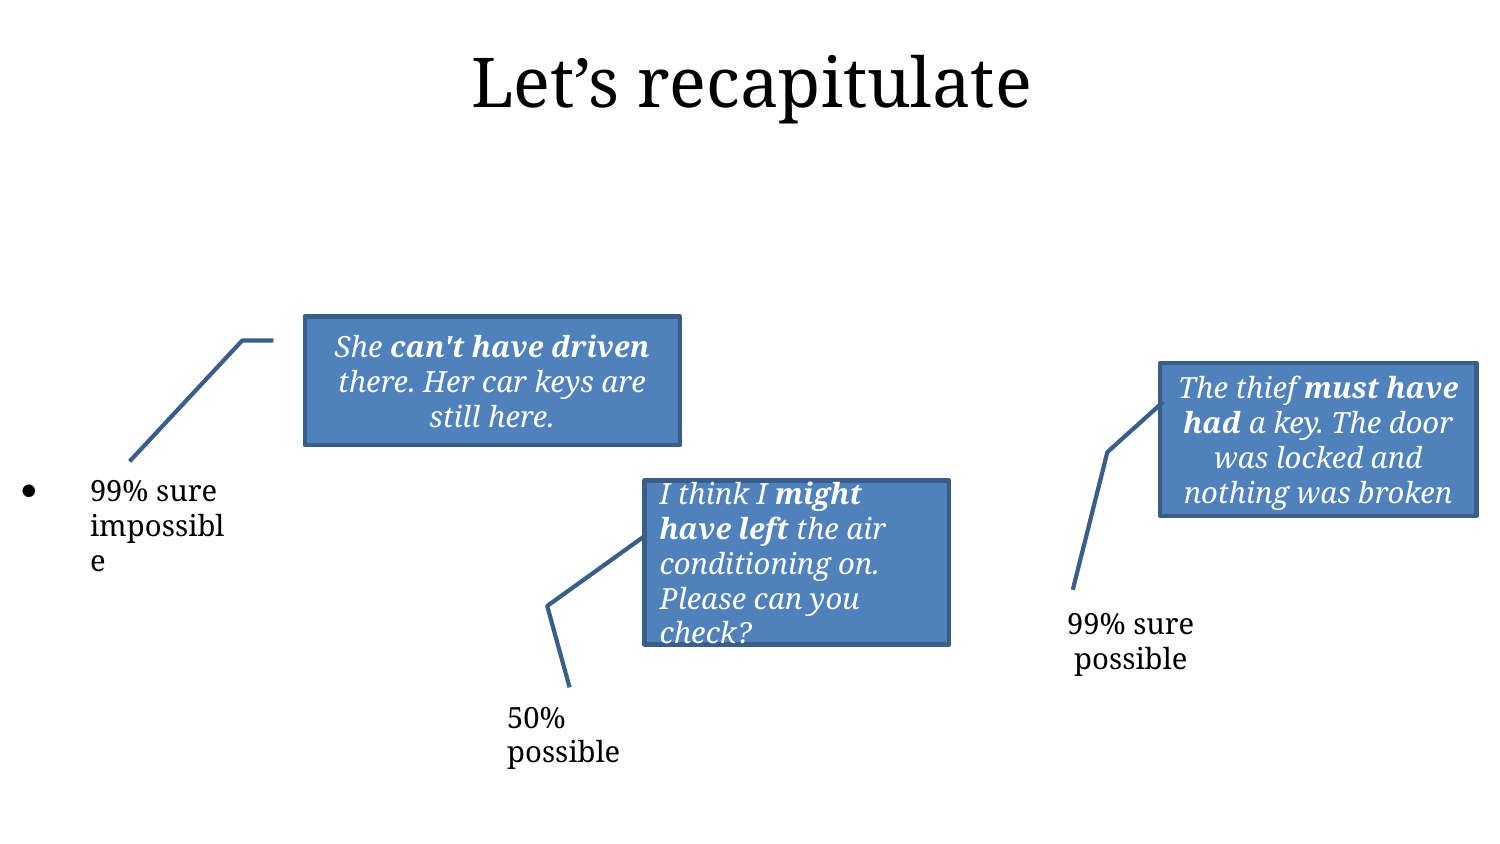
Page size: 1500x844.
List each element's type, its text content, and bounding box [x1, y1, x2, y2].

list 99% sure impossible [0, 457, 247, 586]
text_box She can't have driven there. Her car keys are still here. [304, 316, 680, 446]
text_box The thief must have had a key. The door was locked and nothing was broken [1072, 363, 1477, 590]
text_box 99% sure possible [1031, 597, 1231, 718]
text_box I think I might have left the air conditioning on. Please can you check? [547, 480, 950, 688]
text_box 50% possible [492, 691, 692, 812]
title Let’s recapitulate [128, 23, 1393, 118]
